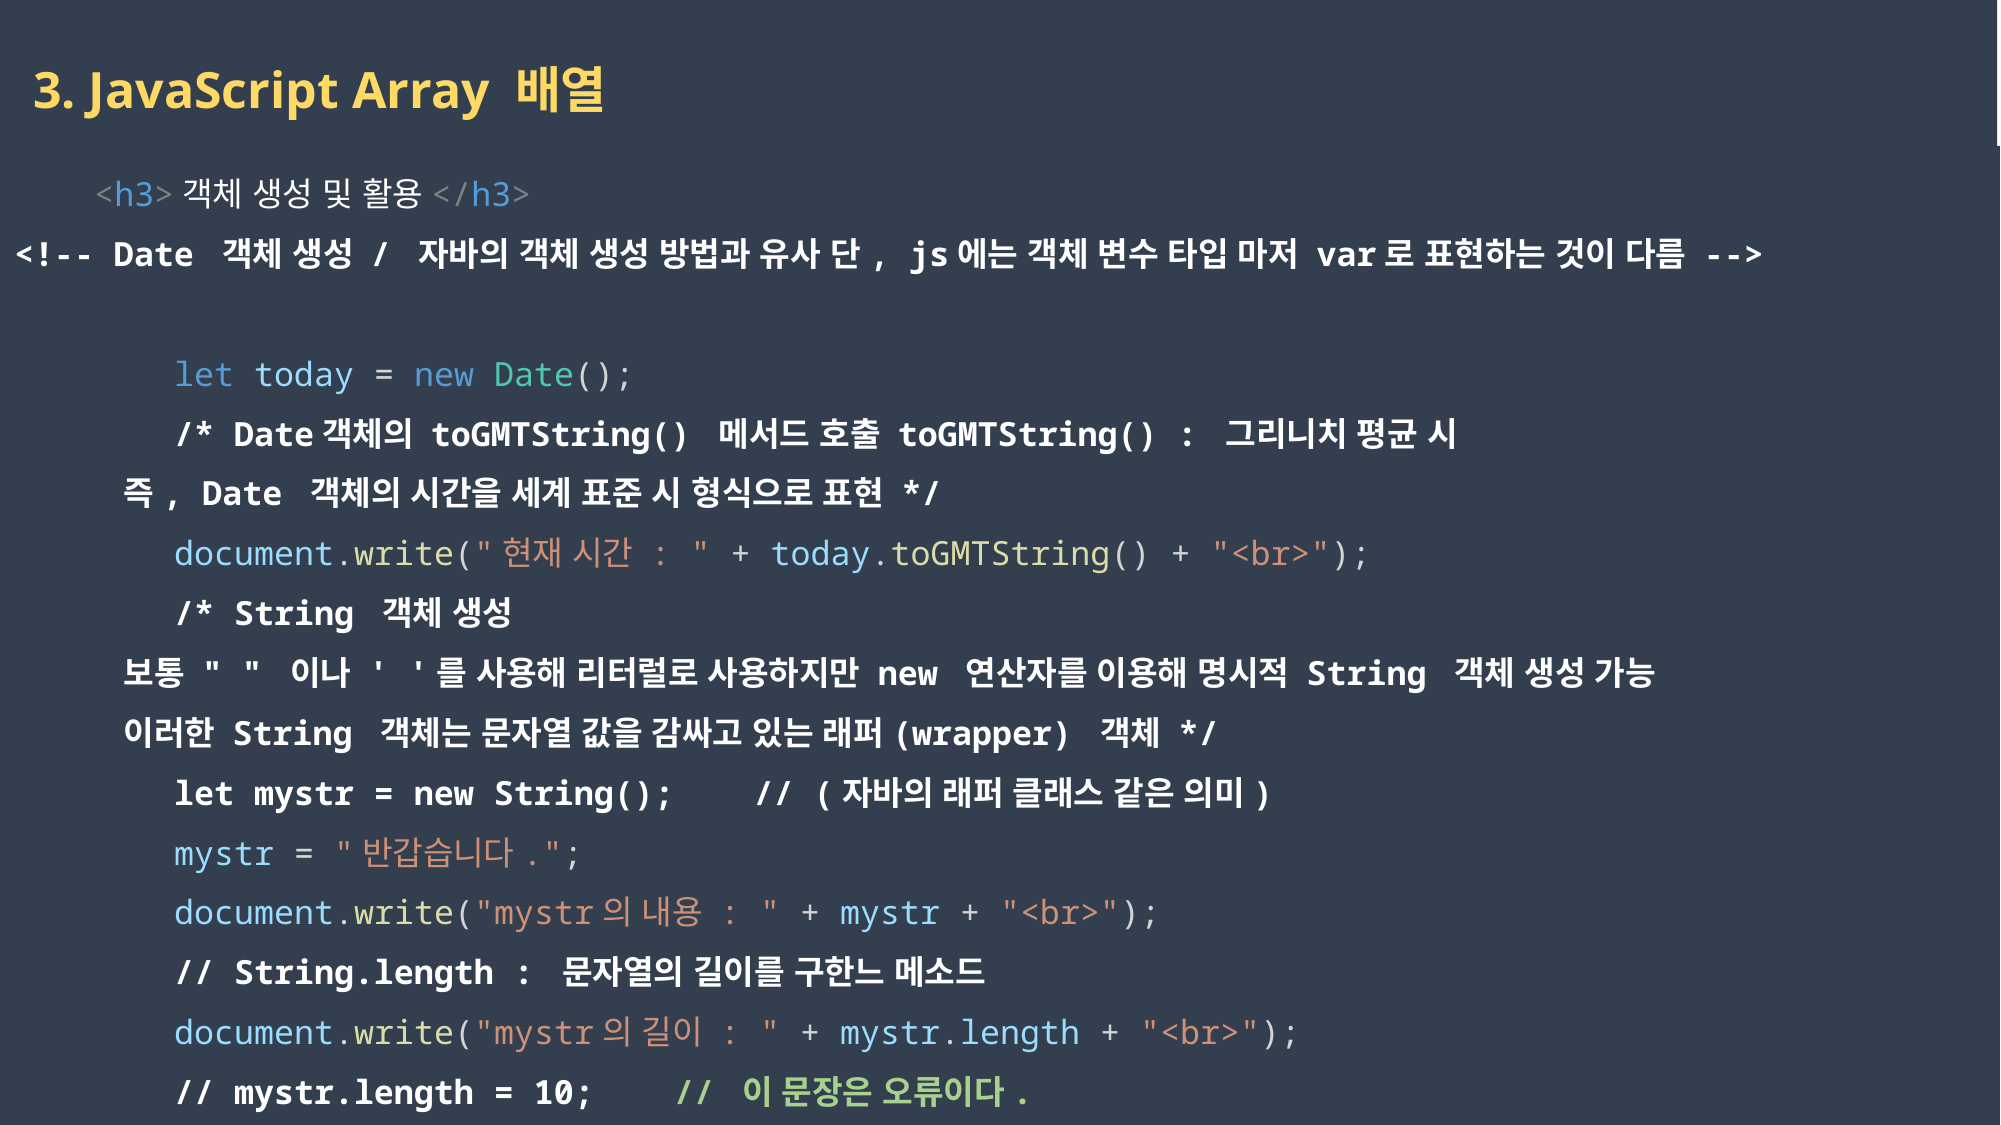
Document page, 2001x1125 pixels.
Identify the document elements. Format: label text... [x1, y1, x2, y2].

text_box [0, 0, 1998, 145]
text_box <h3>객체 생성 및 활용</h3> <!-- Date 객체 생성 / 자바의 객체 생성 방법과 유사 단, js에는 객체 변수 타입 마저 var로 표현하는 것이 다름 --> let today = new Date(); /* Date객체의 toGMTString() 메서드 호출 toGMTString() : 그리니치 평균 시 즉, Date 객체의 시간을 세계 표준 시 형식으로 표현 */ document.write("현재 시간 : " + today.toGMTString() + "<br>"); /* String 객체 생성 보통 " " 이나 ' '를 사용해 리터럴로 사용하지만 new 연산자를 이용해 명시적 String 객체 생성 가능 이러한 String 객체는 문자열 값을 감싸고 있는 래퍼(wrapper) 객체 */ let mystr = new String(); // (자바의 래퍼 클래스 같은 의미) mystr = "반갑습니다."; document.write("mystr의 내용 : " + mystr + "<br>"); // String.length : 문자열의 길이를 구한느 메소드 document.write("mystr의 길이 : " + mystr.length + "<br>"); // mystr.length = 10; // 이 문장은 오류이다. [0, 145, 2000, 1125]
picture [280, 671, 716, 990]
text_box 3. JavaScript Array 배열 [18, 50, 1985, 126]
